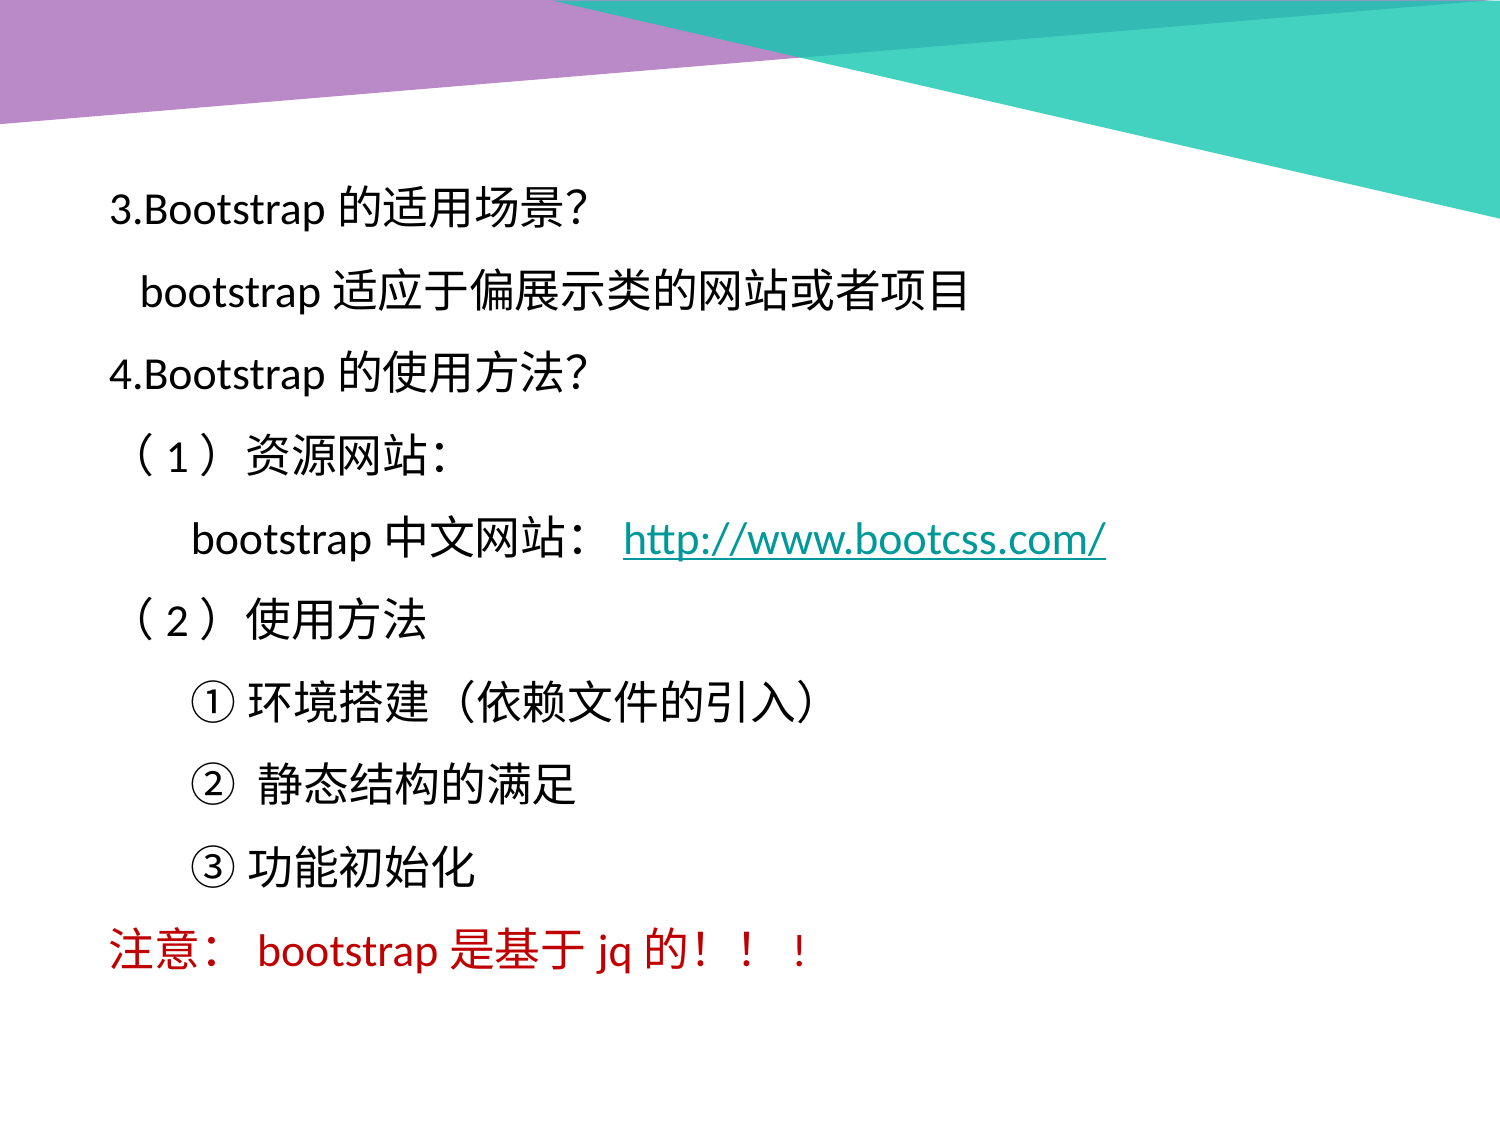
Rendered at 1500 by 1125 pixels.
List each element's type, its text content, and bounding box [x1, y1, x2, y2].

text_box 3.Bootstrap的适用场景？ bootstrap适应于偏展示类的网站或者项目 4.Bootstrap的使用方法？ （1）资源网站： bootstrap中文网站：http://www.bootcss.com/ （2）使用方法 ①环境搭建（依赖文件的引入） ② 静态结构的满足 ③功能初始化 注意：bootstrap是基于jq的！！! [93, 143, 1407, 999]
